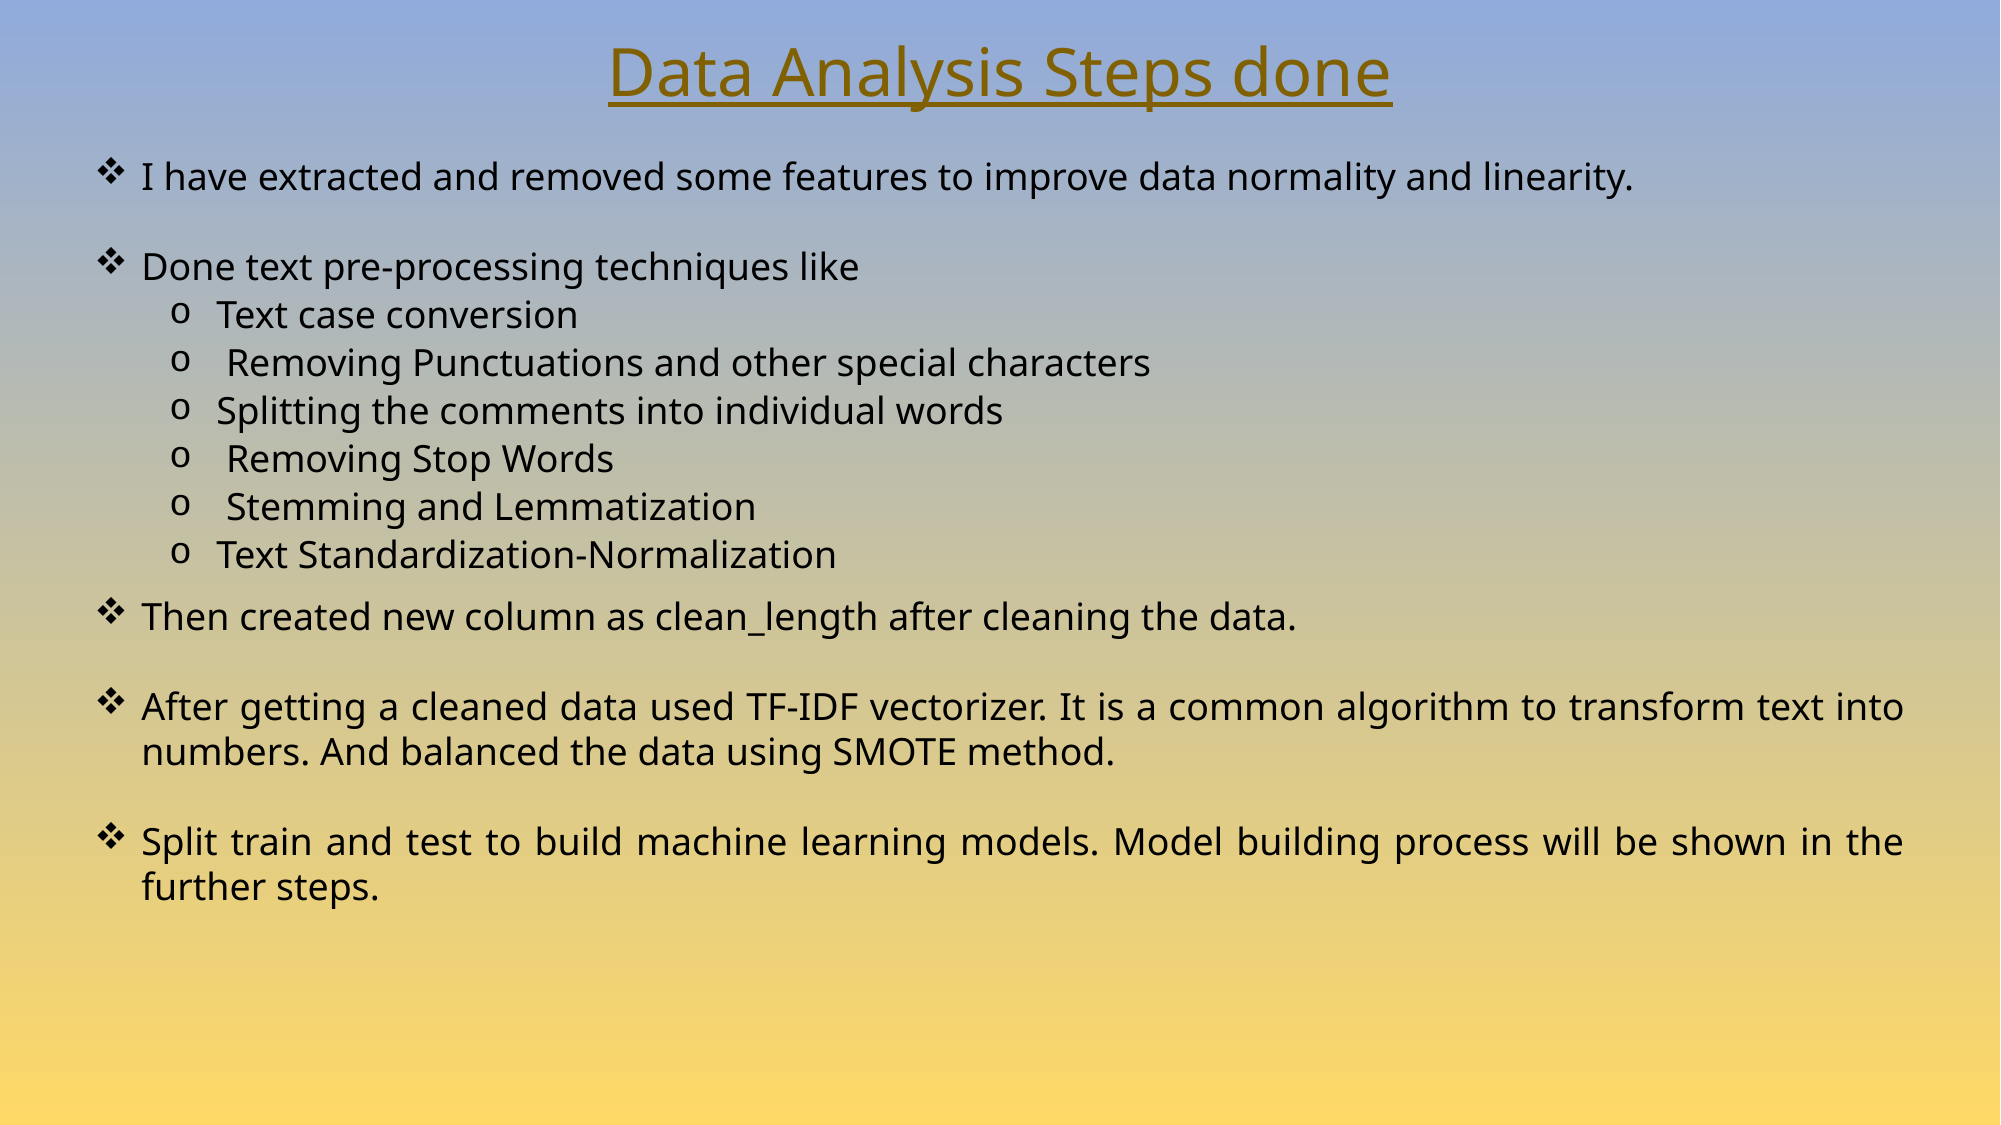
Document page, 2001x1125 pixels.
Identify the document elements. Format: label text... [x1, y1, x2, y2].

text_box I have extracted and removed some features to improve data normality and linearity. Done text pre-processing techniques like Text case conversion Removing Punctuations and other special characters Splitting the comments into individual words Removing Stop Words Stemming and Lemmatization Text Standardization-Normalization Then created new column as clean_length after cleaning the data. After getting a cleaned data used TF-IDF vectorizer. It is a common algorithm to transform text into numbers. And balanced the data using SMOTE method. Split train and test to build machine learning models. Model building process will be shown in the further steps. [79, 145, 1921, 916]
text_box Data Analysis Steps done [79, 22, 1921, 118]
